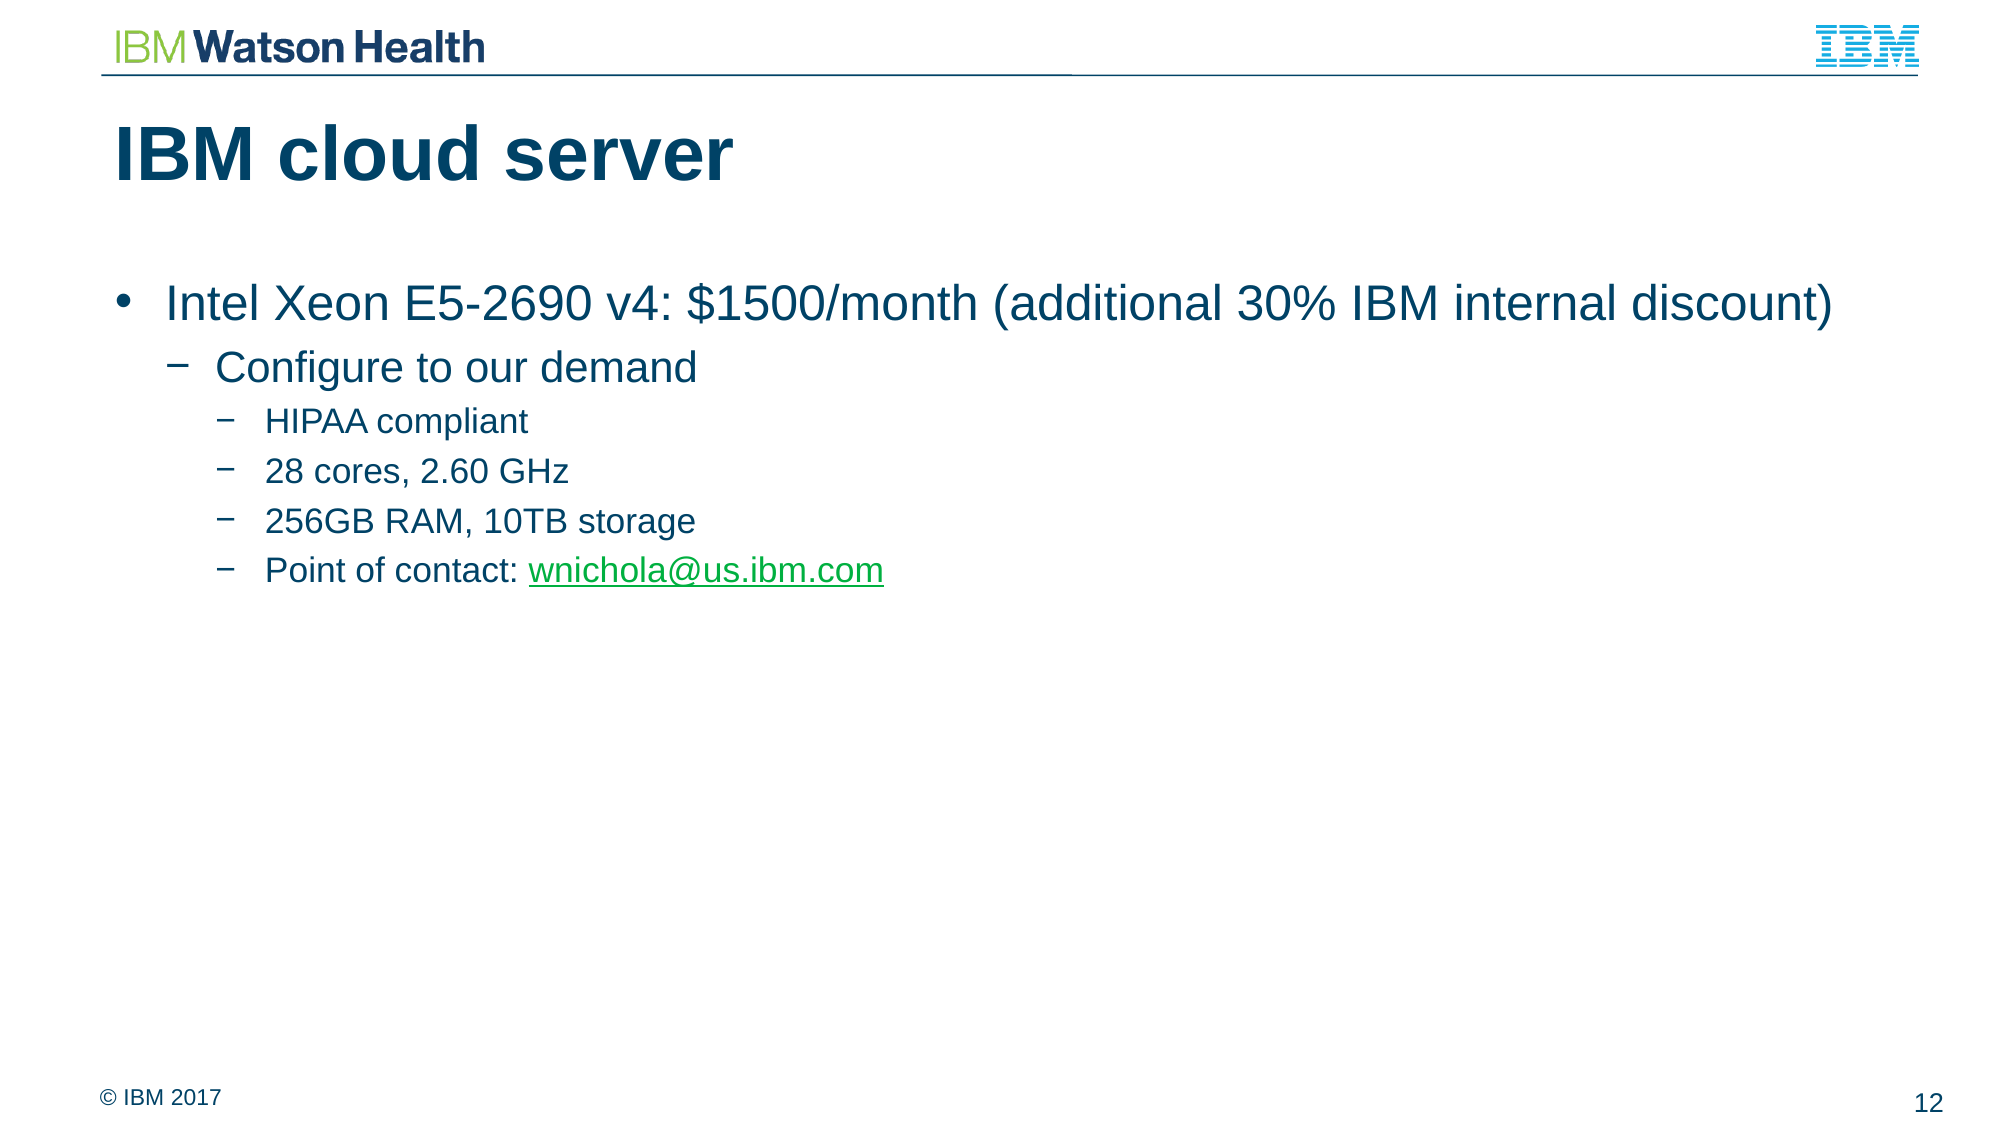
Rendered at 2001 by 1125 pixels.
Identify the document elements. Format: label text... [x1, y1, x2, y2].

title IBM cloud server [99, 96, 1900, 196]
list Intel Xeon E5-2690 v4: $1500/month (additional 30% IBM internal discount) Configure to our demand HIPAA compliant 28 cores, 2.60 GHz 256GB RAM, 10TB storage Point of contact: wnichola@us.ibm.com [99, 262, 1900, 1013]
picture [116, 30, 484, 63]
picture [1816, 25, 1919, 67]
